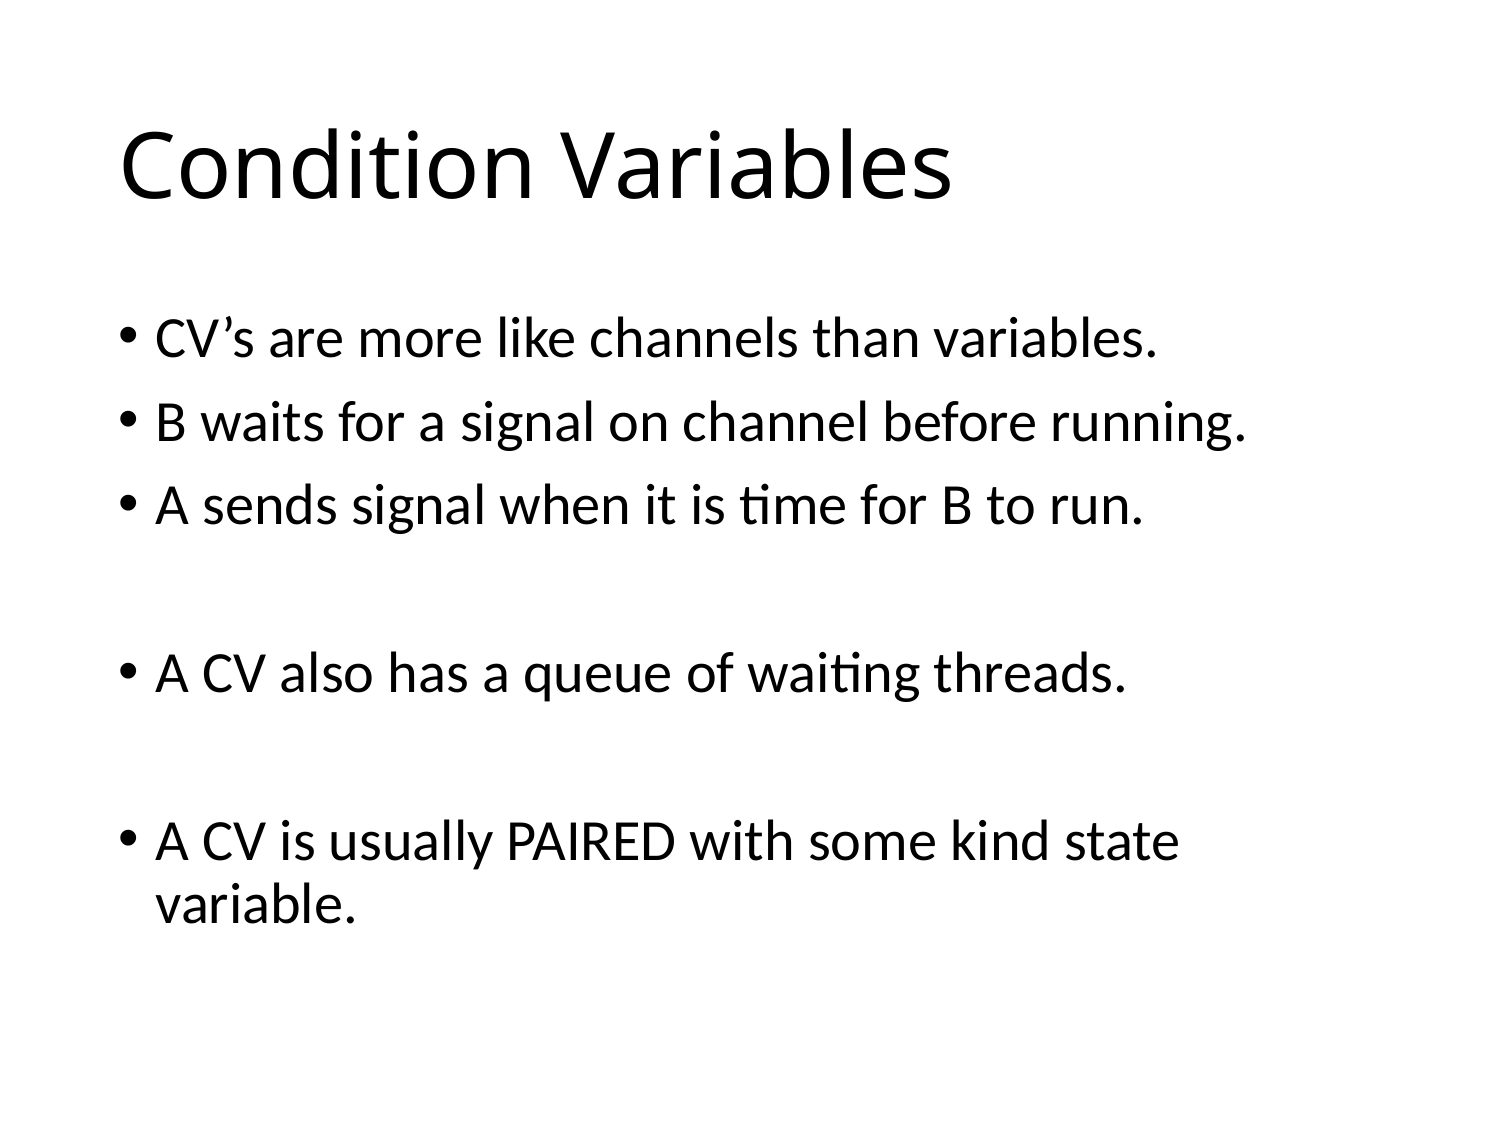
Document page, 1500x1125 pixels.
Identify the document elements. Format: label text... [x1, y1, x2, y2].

list CV’s are more like channels than variables. B waits for a signal on channel before running. A sends signal when it is time for B to run. A CV also has a queue of waiting threads. A CV is usually PAIRED with some kind state variable. [103, 299, 1397, 1014]
title Condition Variables [103, 59, 1397, 278]
